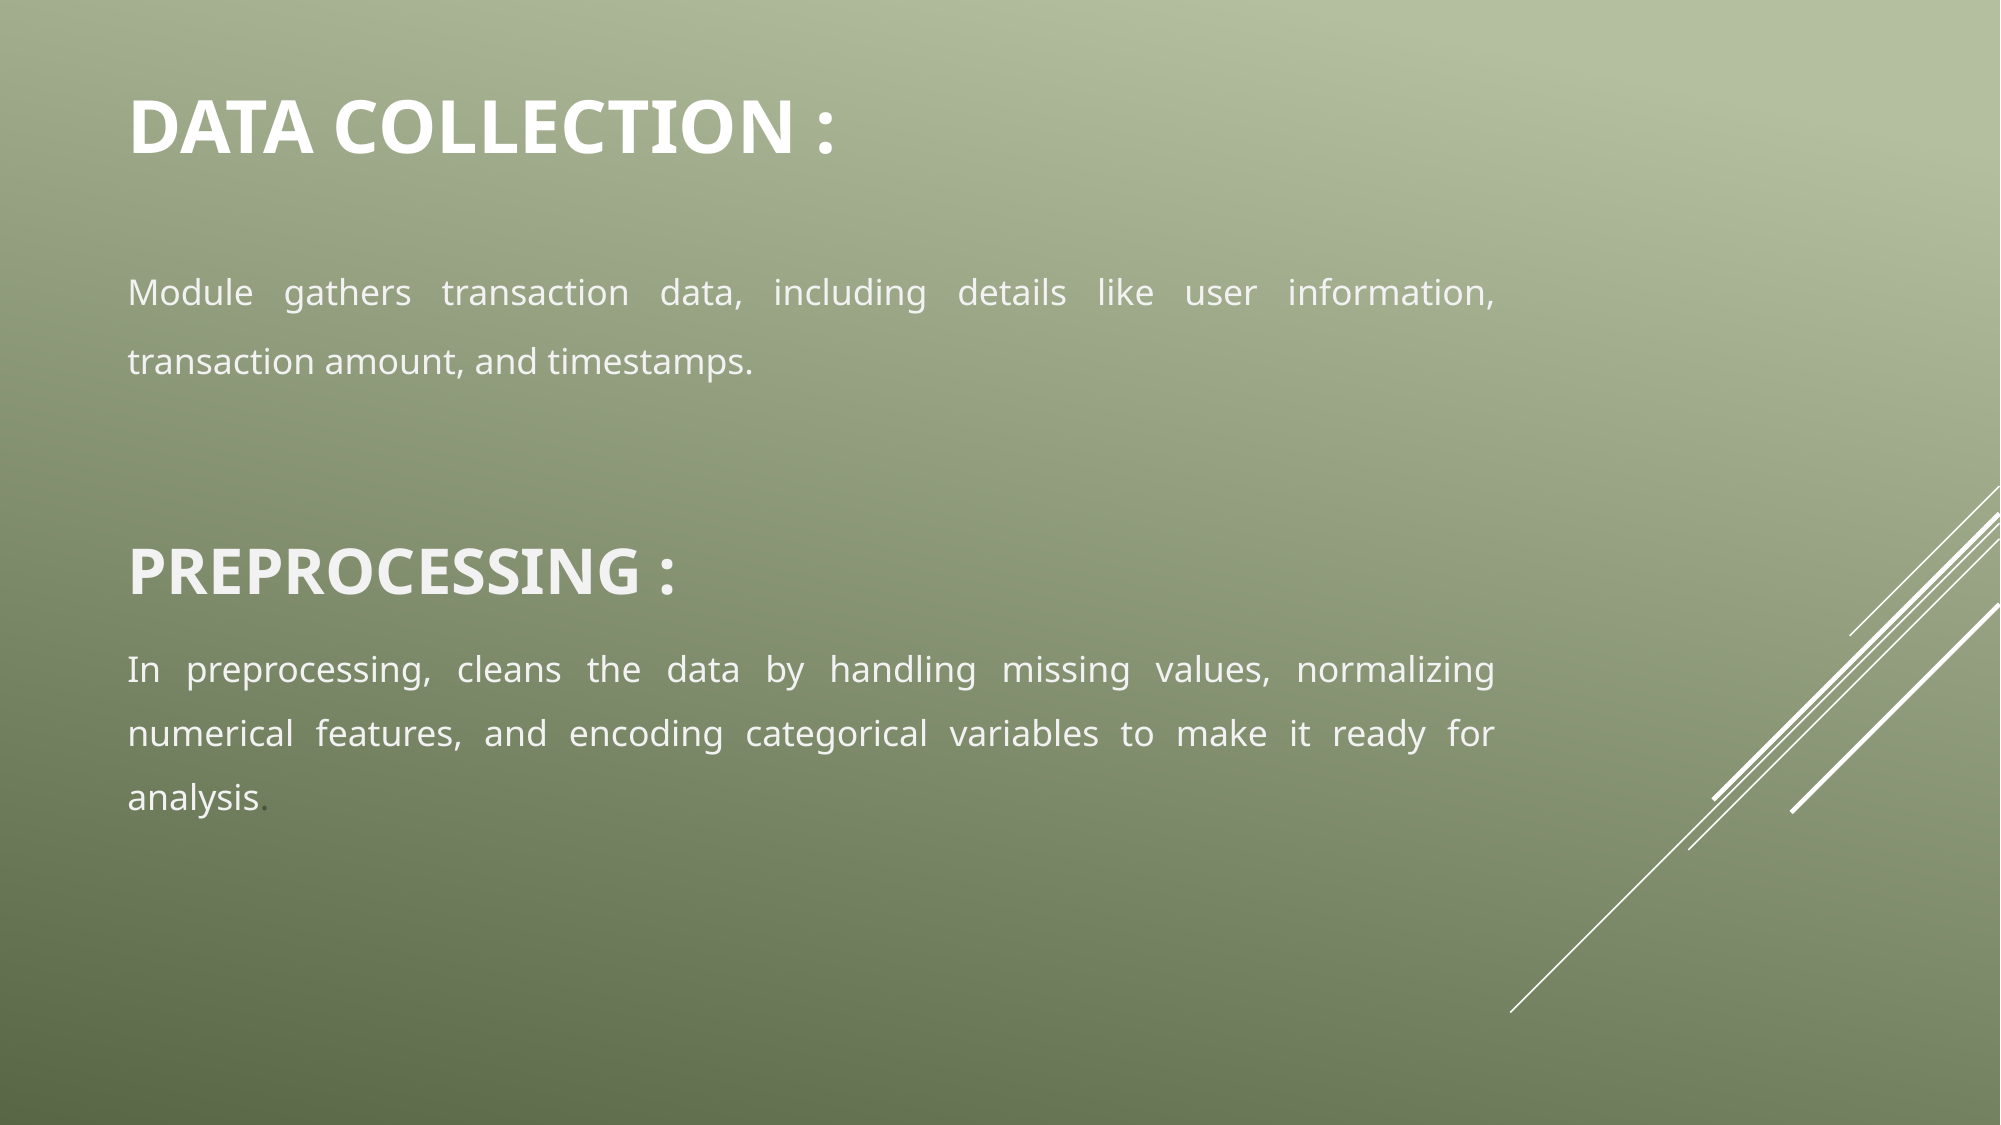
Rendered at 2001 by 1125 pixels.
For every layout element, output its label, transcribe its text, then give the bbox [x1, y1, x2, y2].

list Module gathers transaction data, including details like user information, transaction amount, and timestamps. PREPROCESSING : In preprocessing, cleans the data by handling missing values, normalizing numerical features, and encoding categorical variables to make it ready for analysis. [112, 175, 1513, 828]
title Data Collection : [112, 72, 1513, 175]
